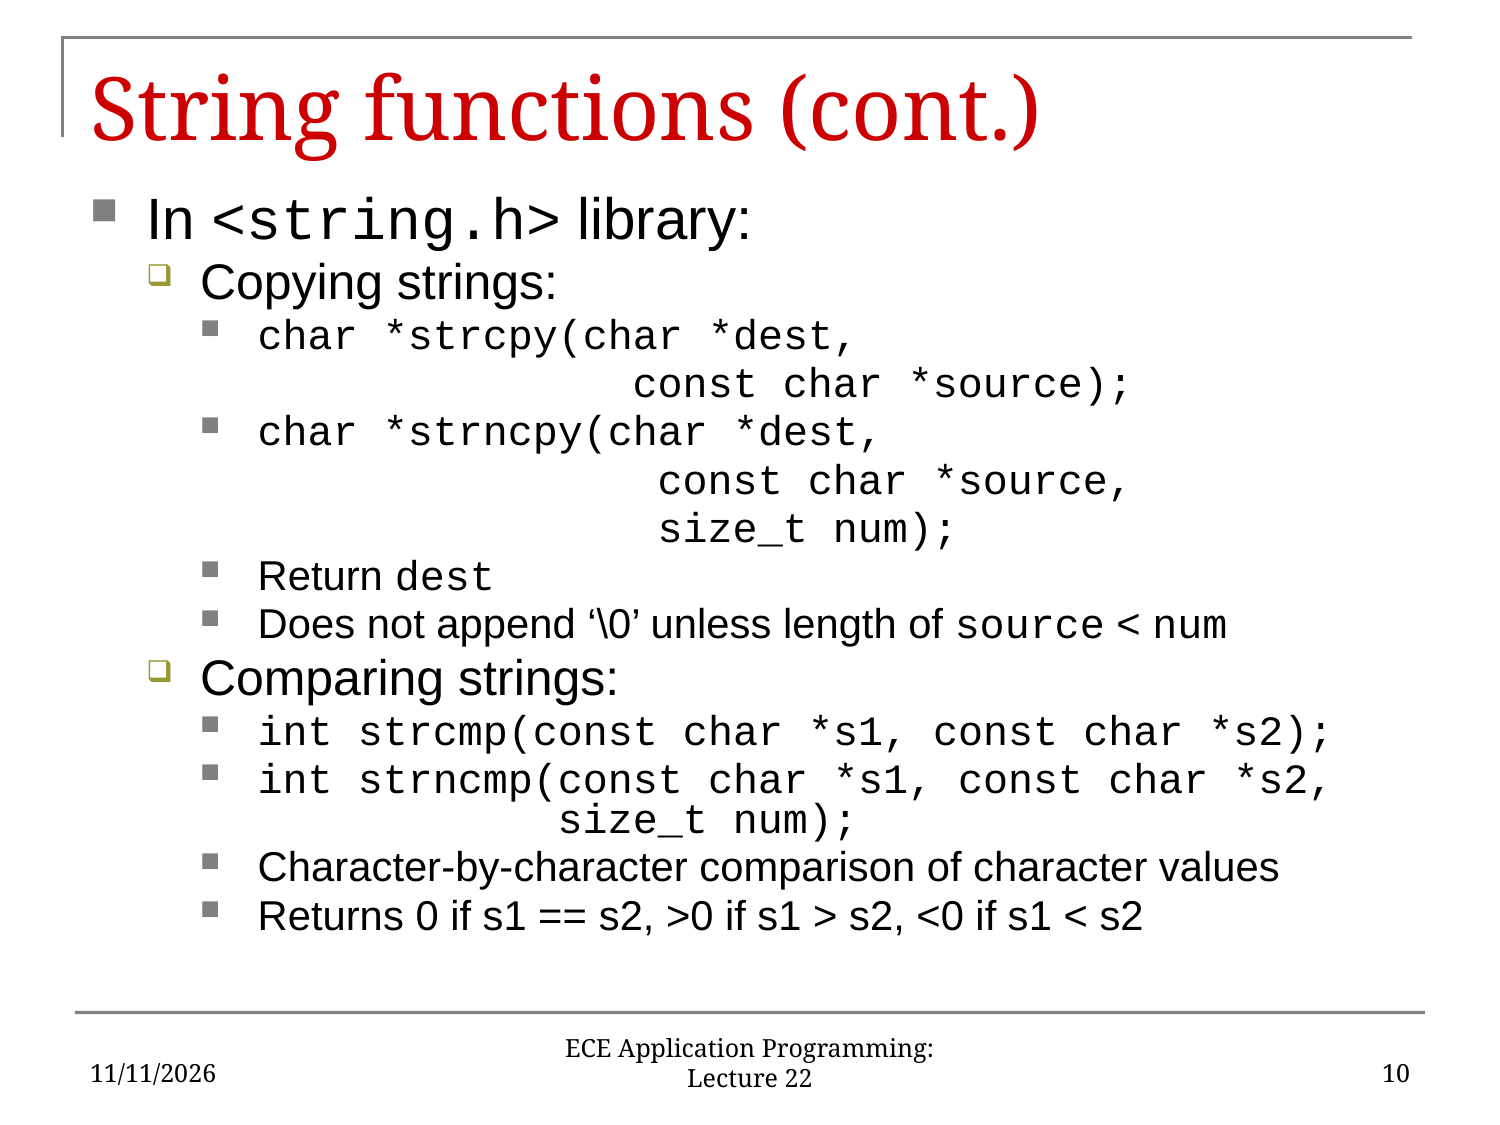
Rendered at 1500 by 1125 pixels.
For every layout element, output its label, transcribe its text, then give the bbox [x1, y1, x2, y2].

footer ECE Application Programming: Lecture 22 [512, 1024, 988, 1101]
title String functions (cont.) [75, 45, 1425, 163]
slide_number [74, 1023, 426, 1100]
slide_number 10 [1074, 1023, 1426, 1100]
list In <string.h> library: Copying strings: char *strcpy(char *dest, const char *source); char *strncpy(char *dest, const char *source, size_t num); Return dest Does not append ‘\0’ unless length of source < num Comparing strings: int strcmp(const char *s1, const char *s2); int strncmp(const char *s1, const char *s2, size_t num); Character-by-character comparison of character values Returns 0 if s1 == s2, >0 if s1 > s2, <0 if s1 < s2 [75, 187, 1425, 1006]
